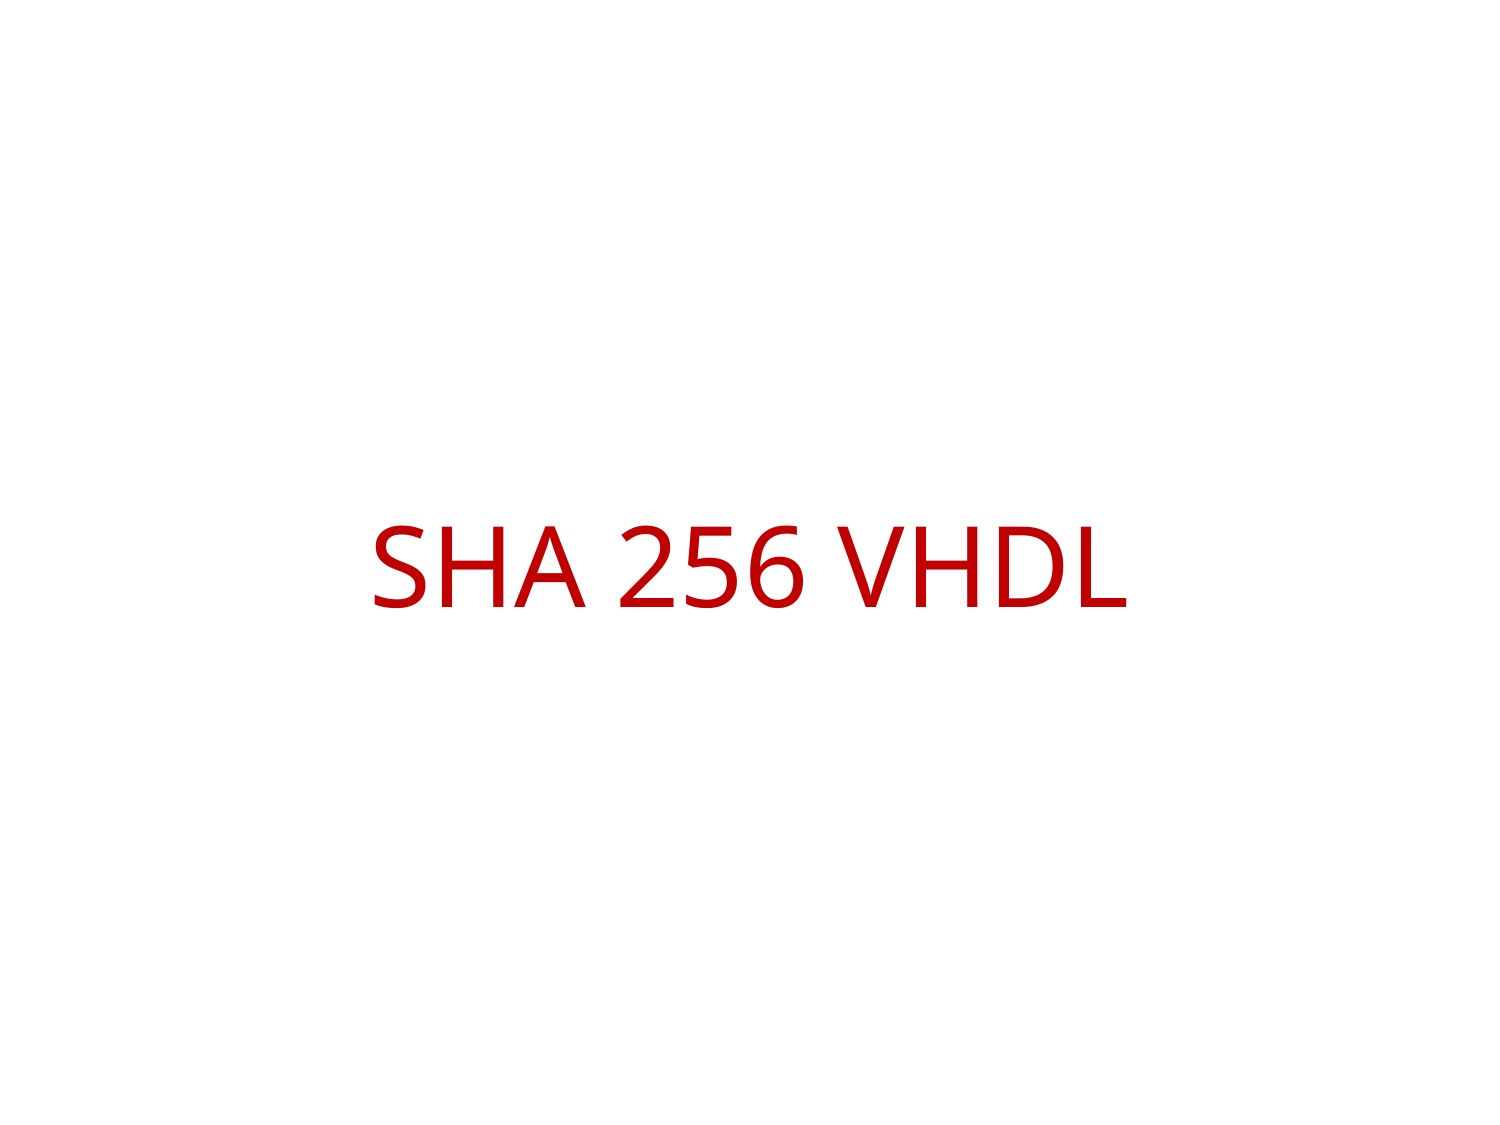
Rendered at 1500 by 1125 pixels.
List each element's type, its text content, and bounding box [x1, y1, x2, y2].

title SHA 256 VHDL [0, 0, 1500, 1125]
